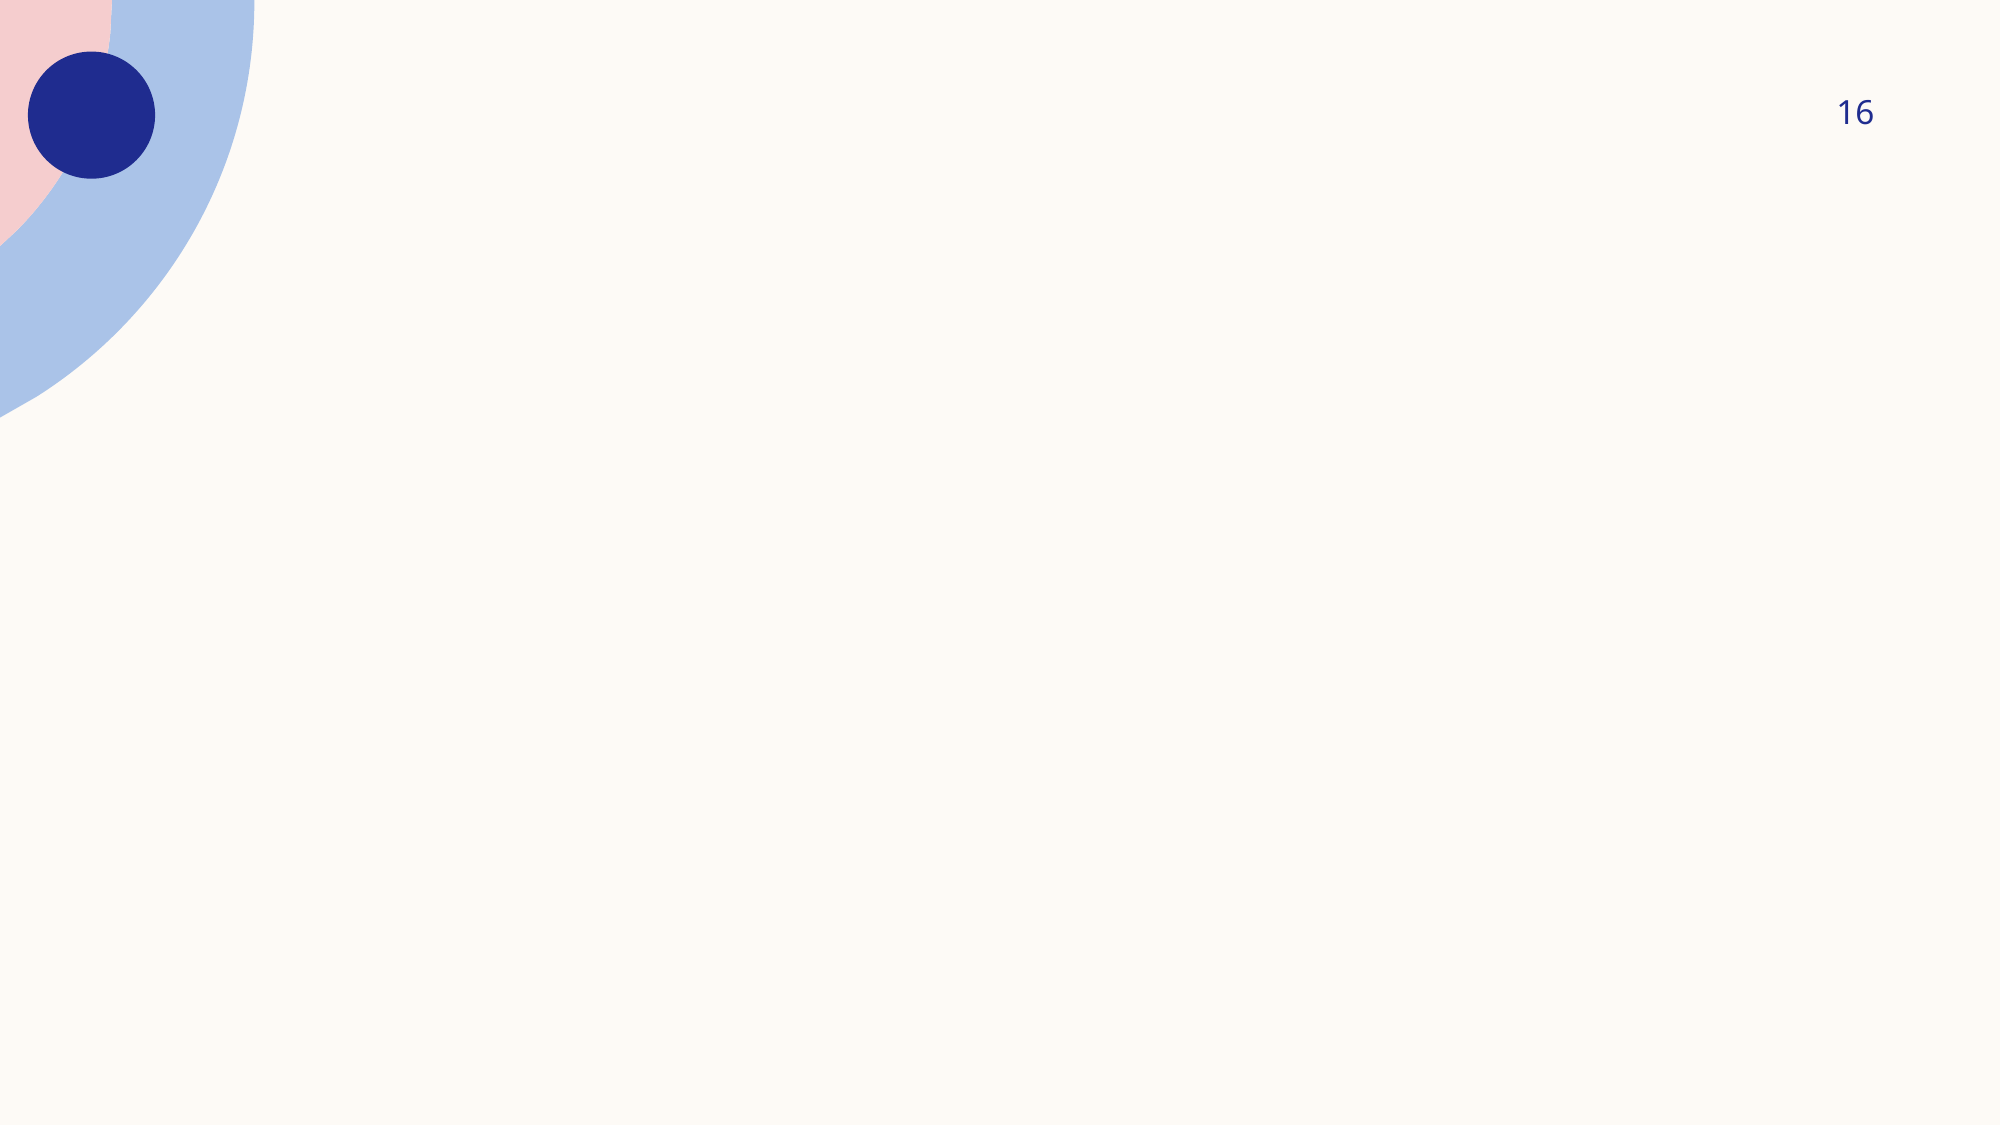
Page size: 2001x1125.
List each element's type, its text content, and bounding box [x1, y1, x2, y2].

slide_number 16 [1699, 75, 1875, 153]
